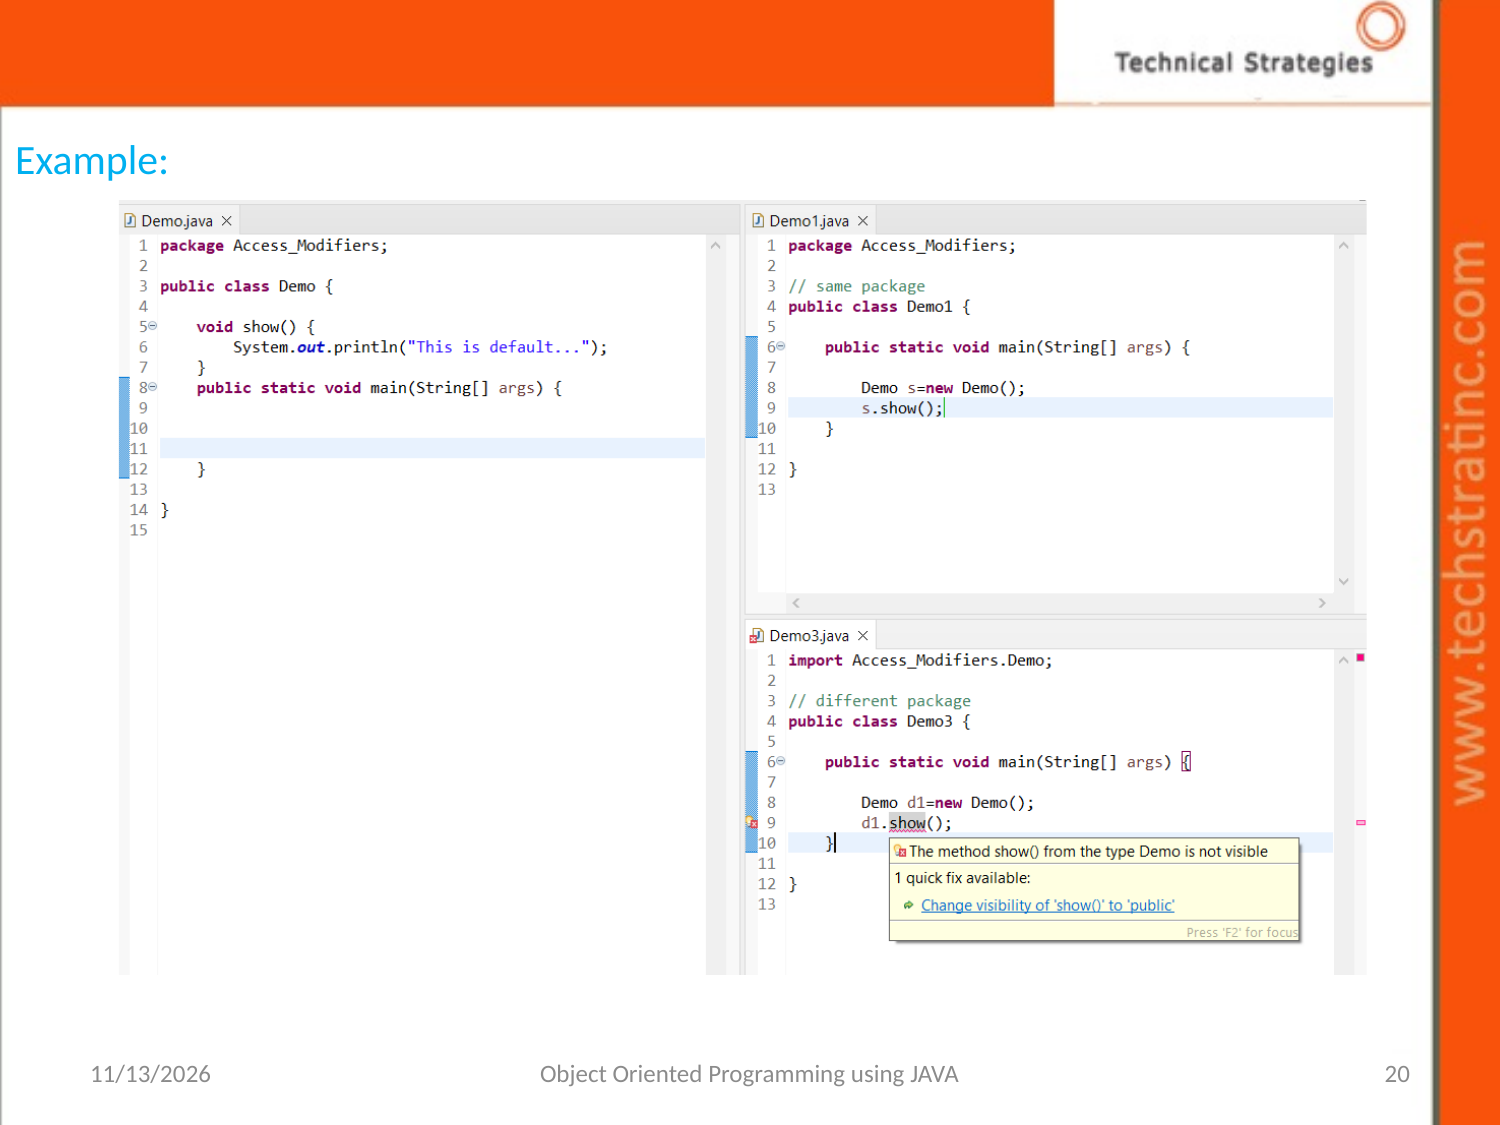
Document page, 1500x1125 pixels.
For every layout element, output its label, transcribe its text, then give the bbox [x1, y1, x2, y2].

slide_number 20 [1074, 1042, 1425, 1103]
picture [118, 199, 1367, 976]
list Example: [0, 125, 1425, 1005]
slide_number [75, 1042, 425, 1103]
picture [0, 0, 1500, 1125]
footer Object Oriented Programming using JAVA [512, 1042, 988, 1103]
